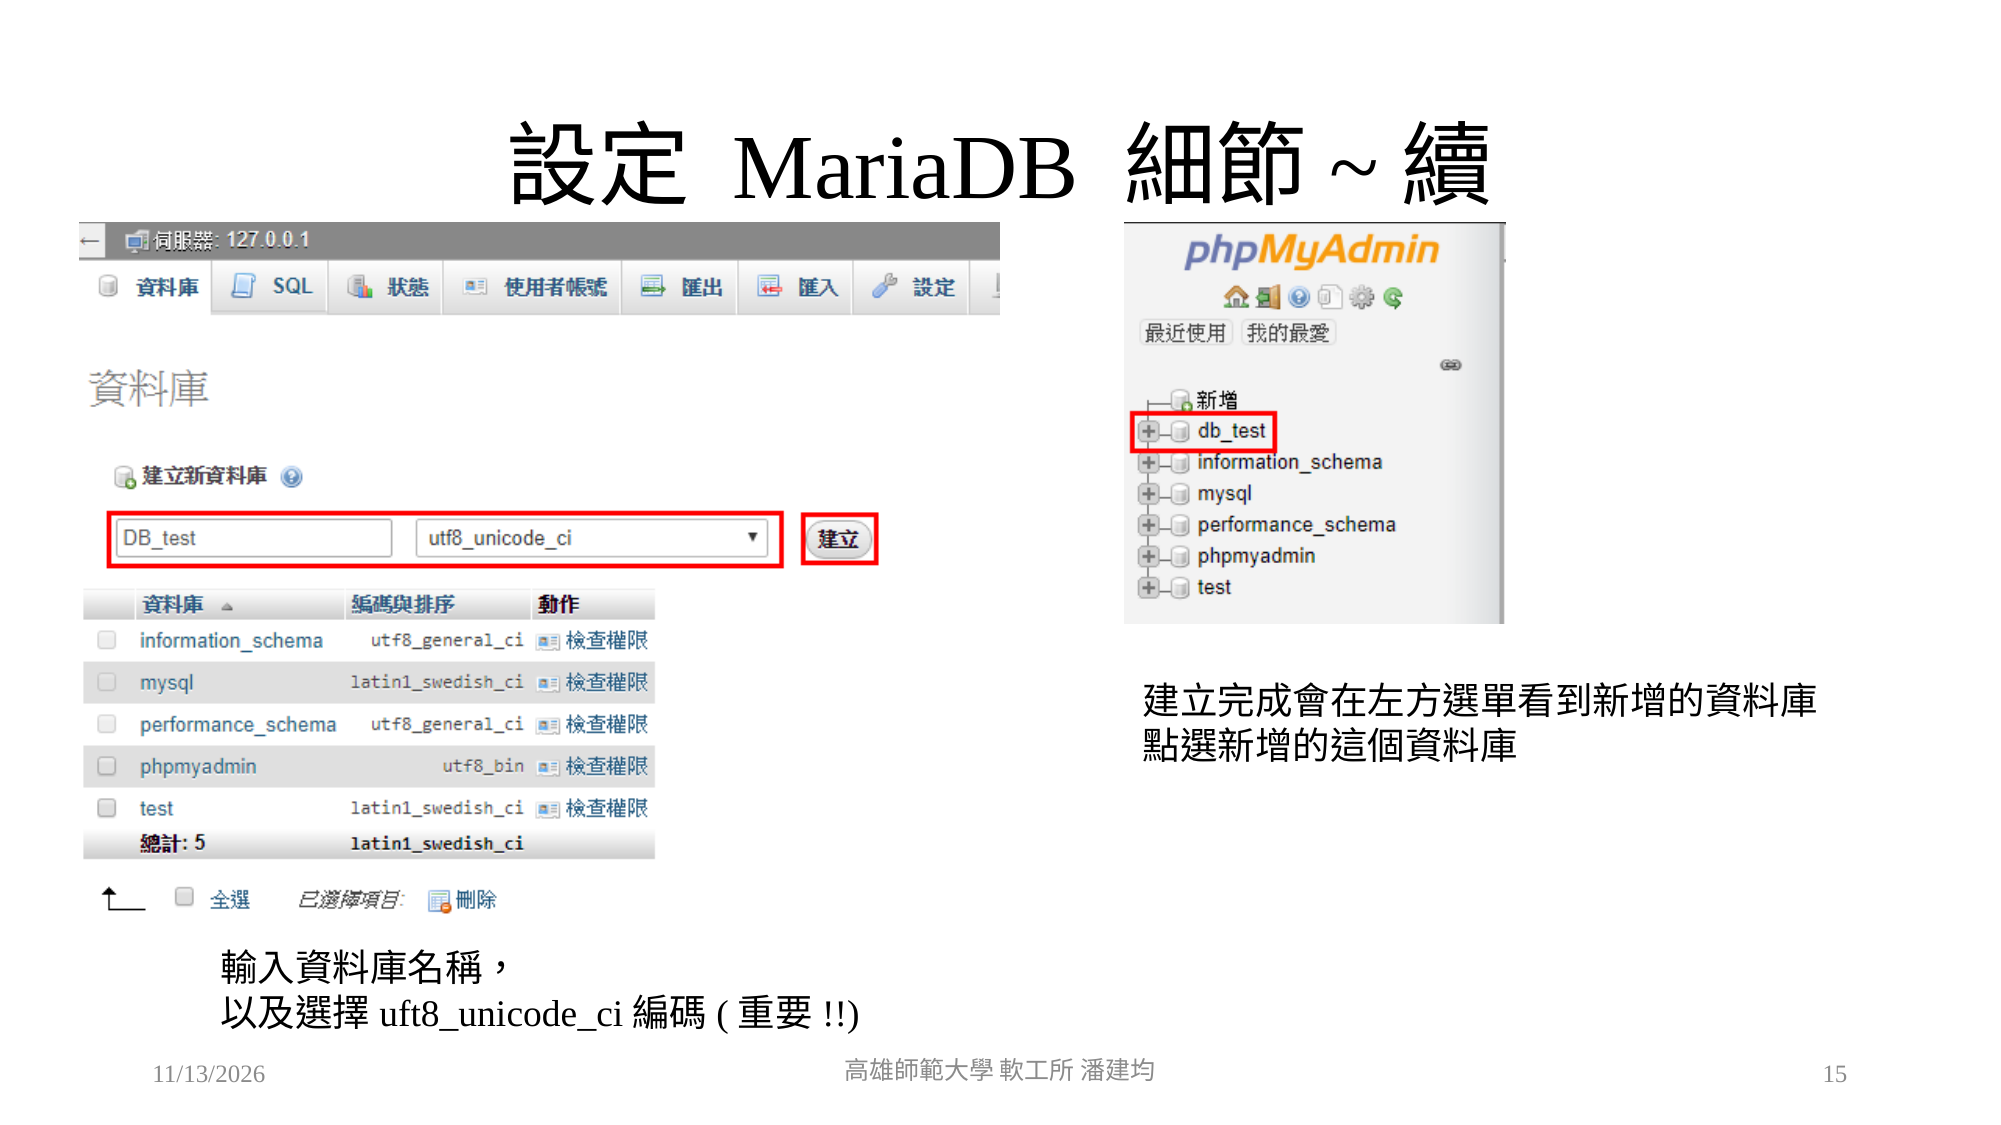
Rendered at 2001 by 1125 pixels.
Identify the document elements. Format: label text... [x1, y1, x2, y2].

text_box 輸入資料庫名稱， 以及選擇uft8_unicode_ci編碼(重要!!) [205, 937, 875, 1086]
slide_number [137, 1042, 588, 1103]
slide_number 15 [1412, 1042, 1863, 1103]
text_box 建立完成會在左方選單看到新增的資料庫 點選新增的這個資料庫 [1127, 669, 1833, 775]
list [79, 222, 1000, 937]
title 設定 MariaDB 細節~續 [137, 59, 1863, 278]
picture [1124, 222, 1506, 624]
footer 高雄師範大學 軟工所 潘建均 [662, 1042, 1338, 1103]
